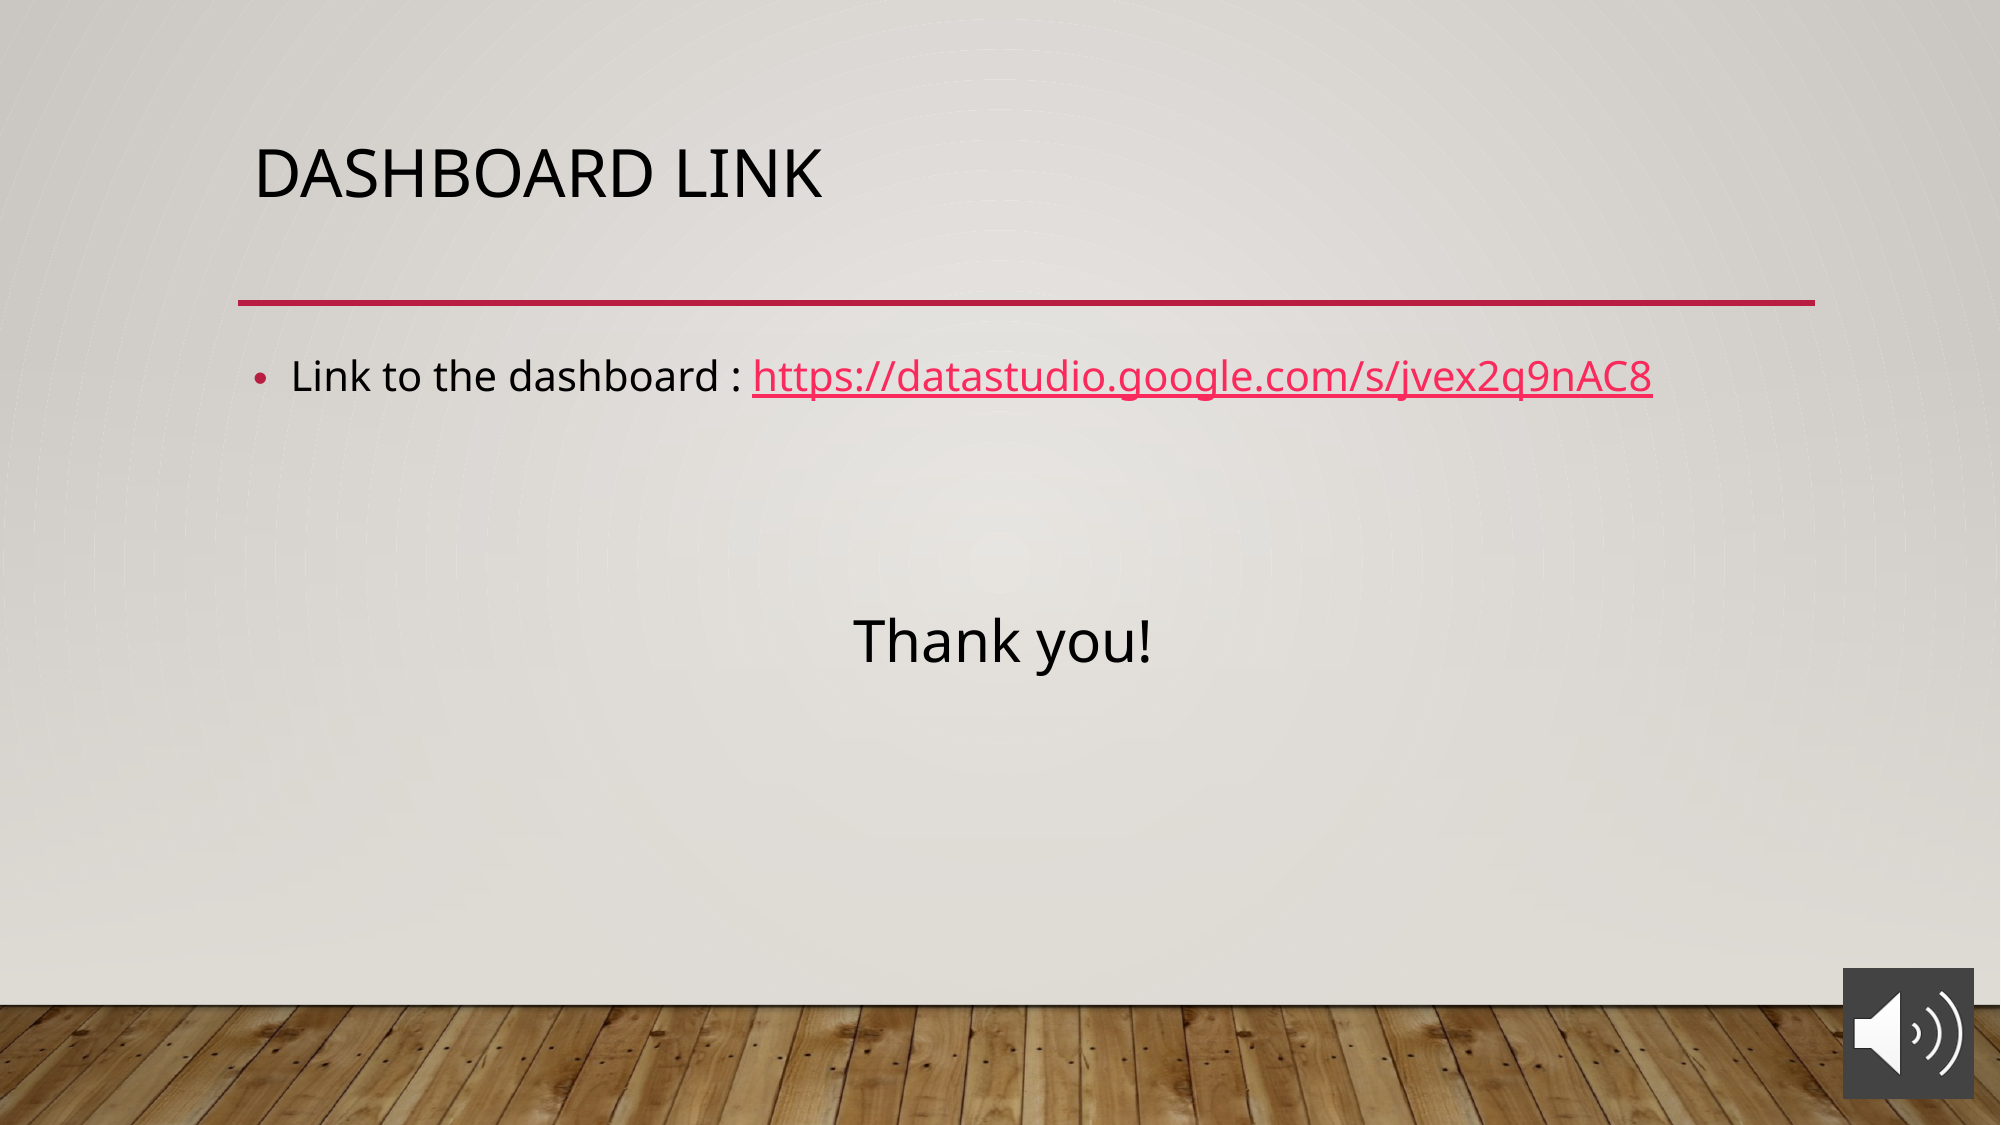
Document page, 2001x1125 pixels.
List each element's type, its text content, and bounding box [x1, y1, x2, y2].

list Link to the dashboard : https://datastudio.google.com/s/jvex2q9nAC8 Thank you! [238, 330, 1814, 897]
picture [0, 966, 2000, 1125]
title Dashboard link [238, 131, 1814, 305]
